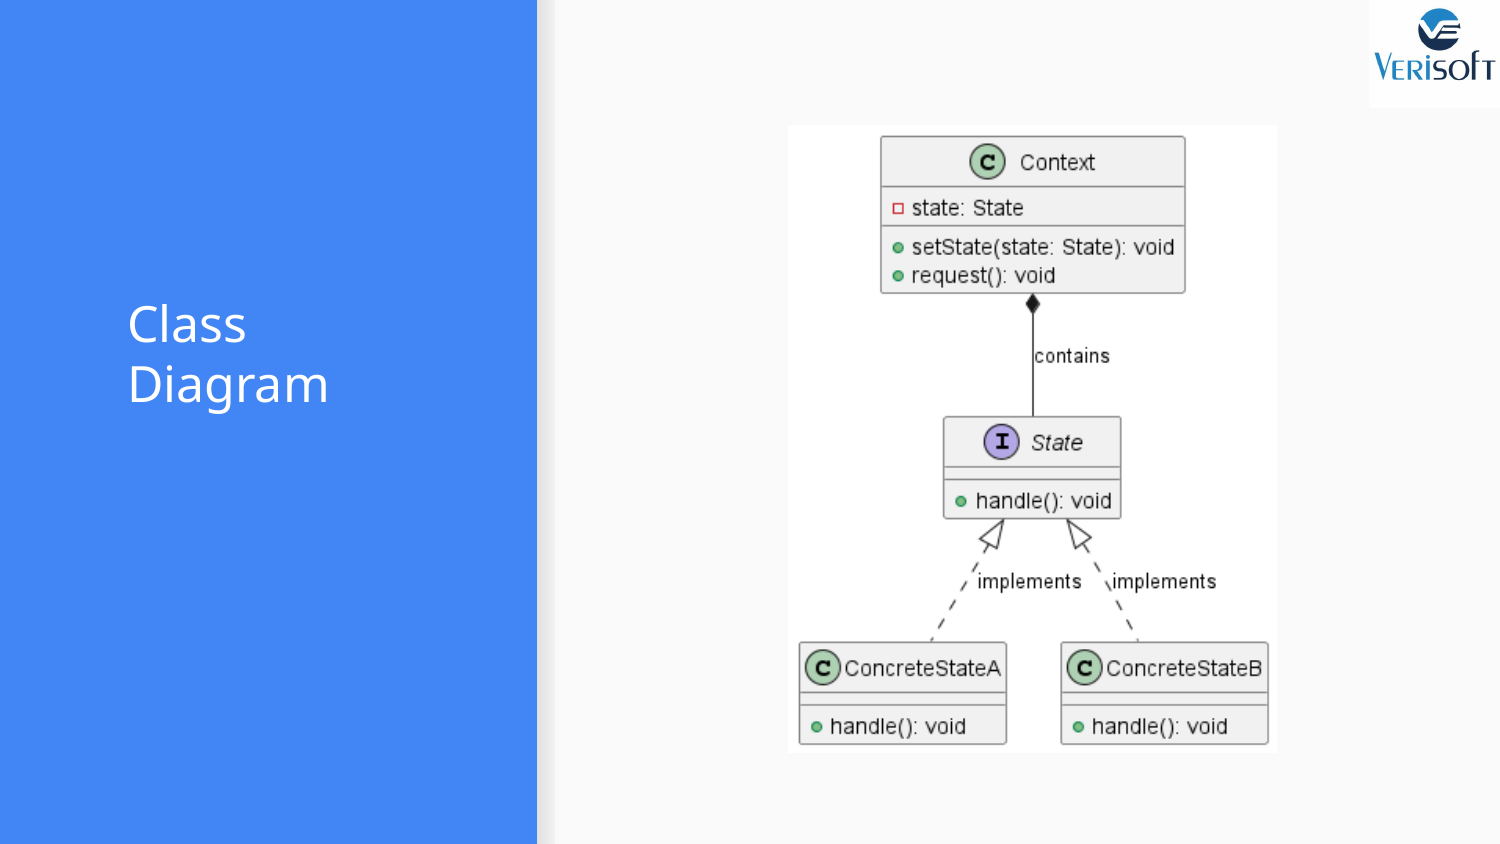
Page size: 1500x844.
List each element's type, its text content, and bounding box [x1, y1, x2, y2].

title Class Diagram [112, 271, 420, 428]
picture [1368, 0, 1500, 108]
picture [788, 125, 1277, 753]
